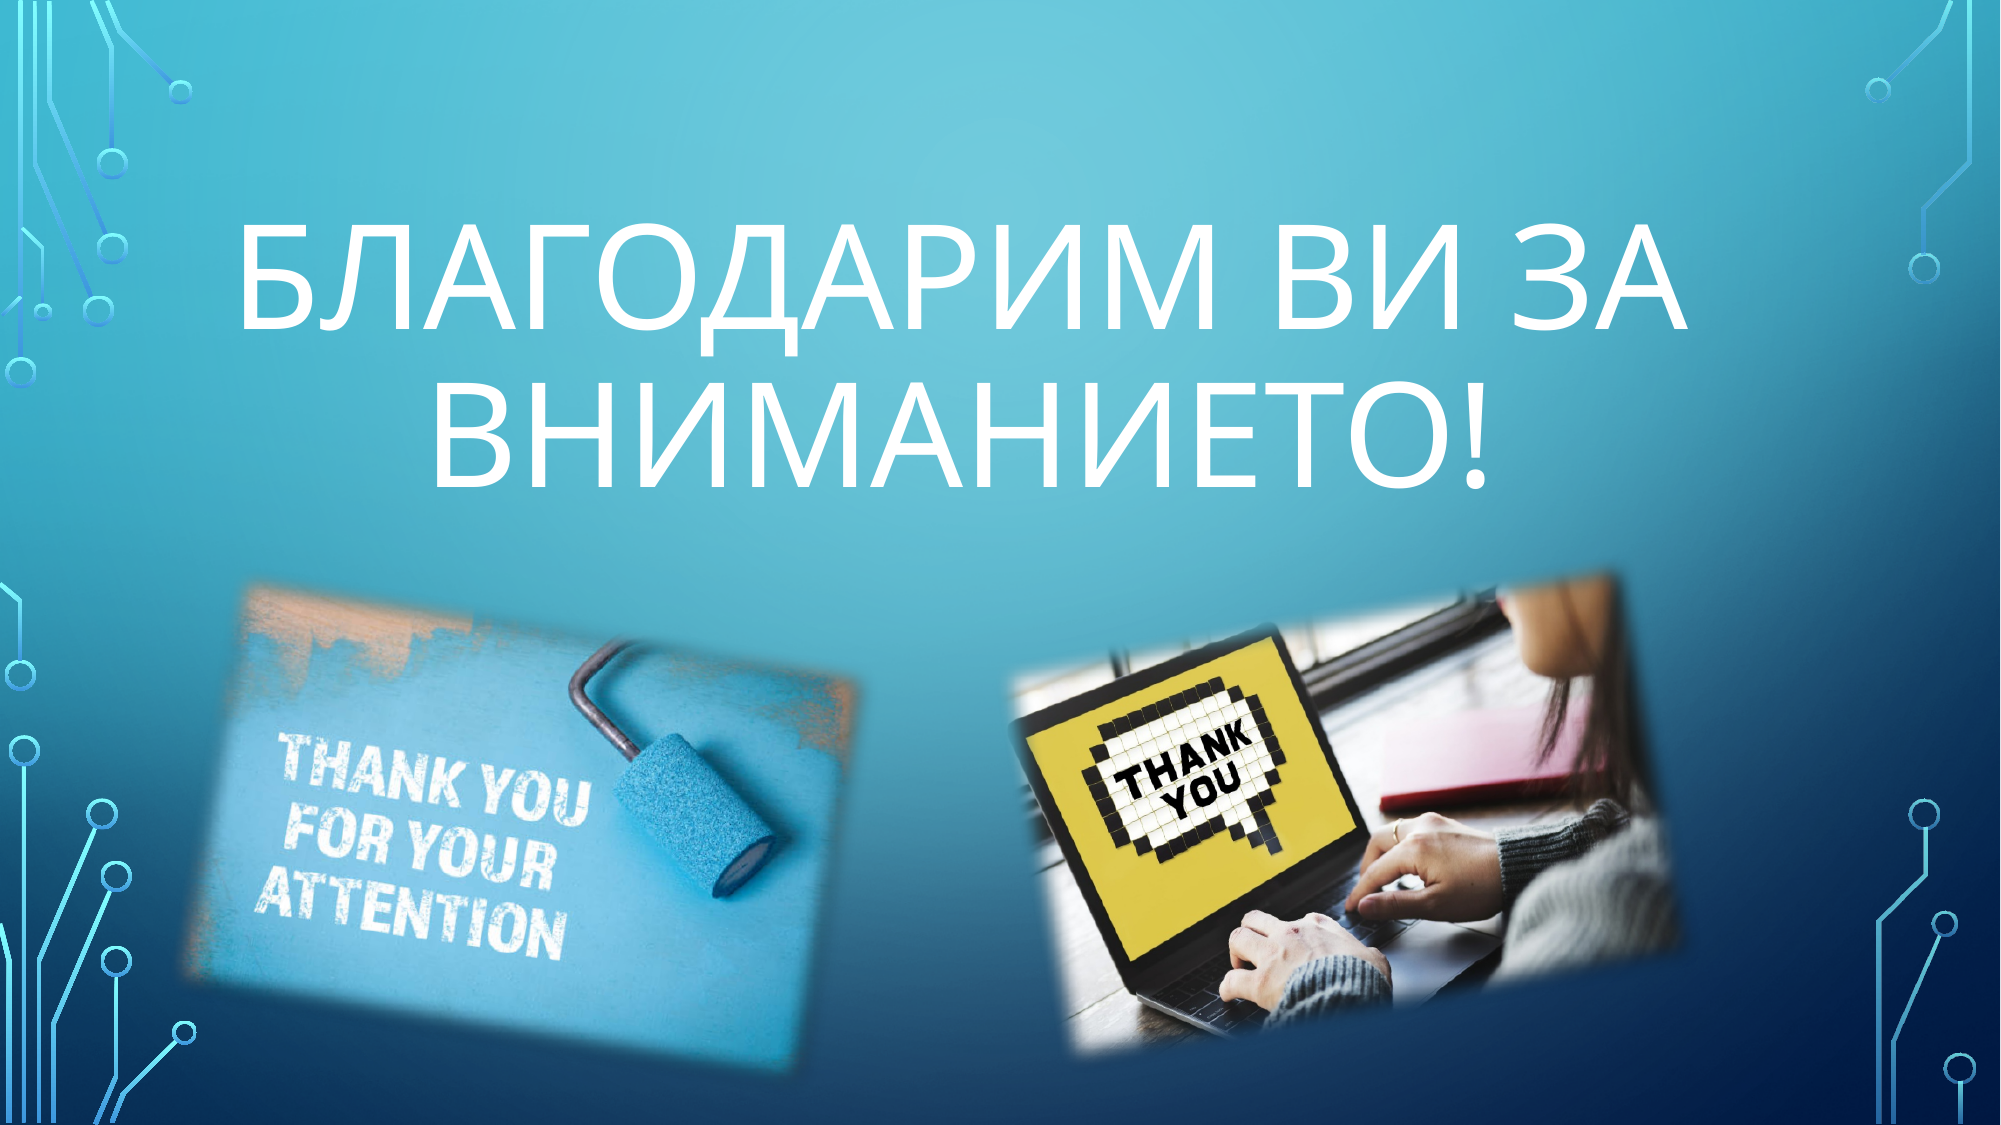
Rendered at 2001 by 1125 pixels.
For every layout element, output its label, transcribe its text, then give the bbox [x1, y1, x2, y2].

picture [180, 596, 861, 1079]
picture [1006, 585, 1687, 1057]
title Благодарим ви за вниманието! [147, 112, 1773, 610]
